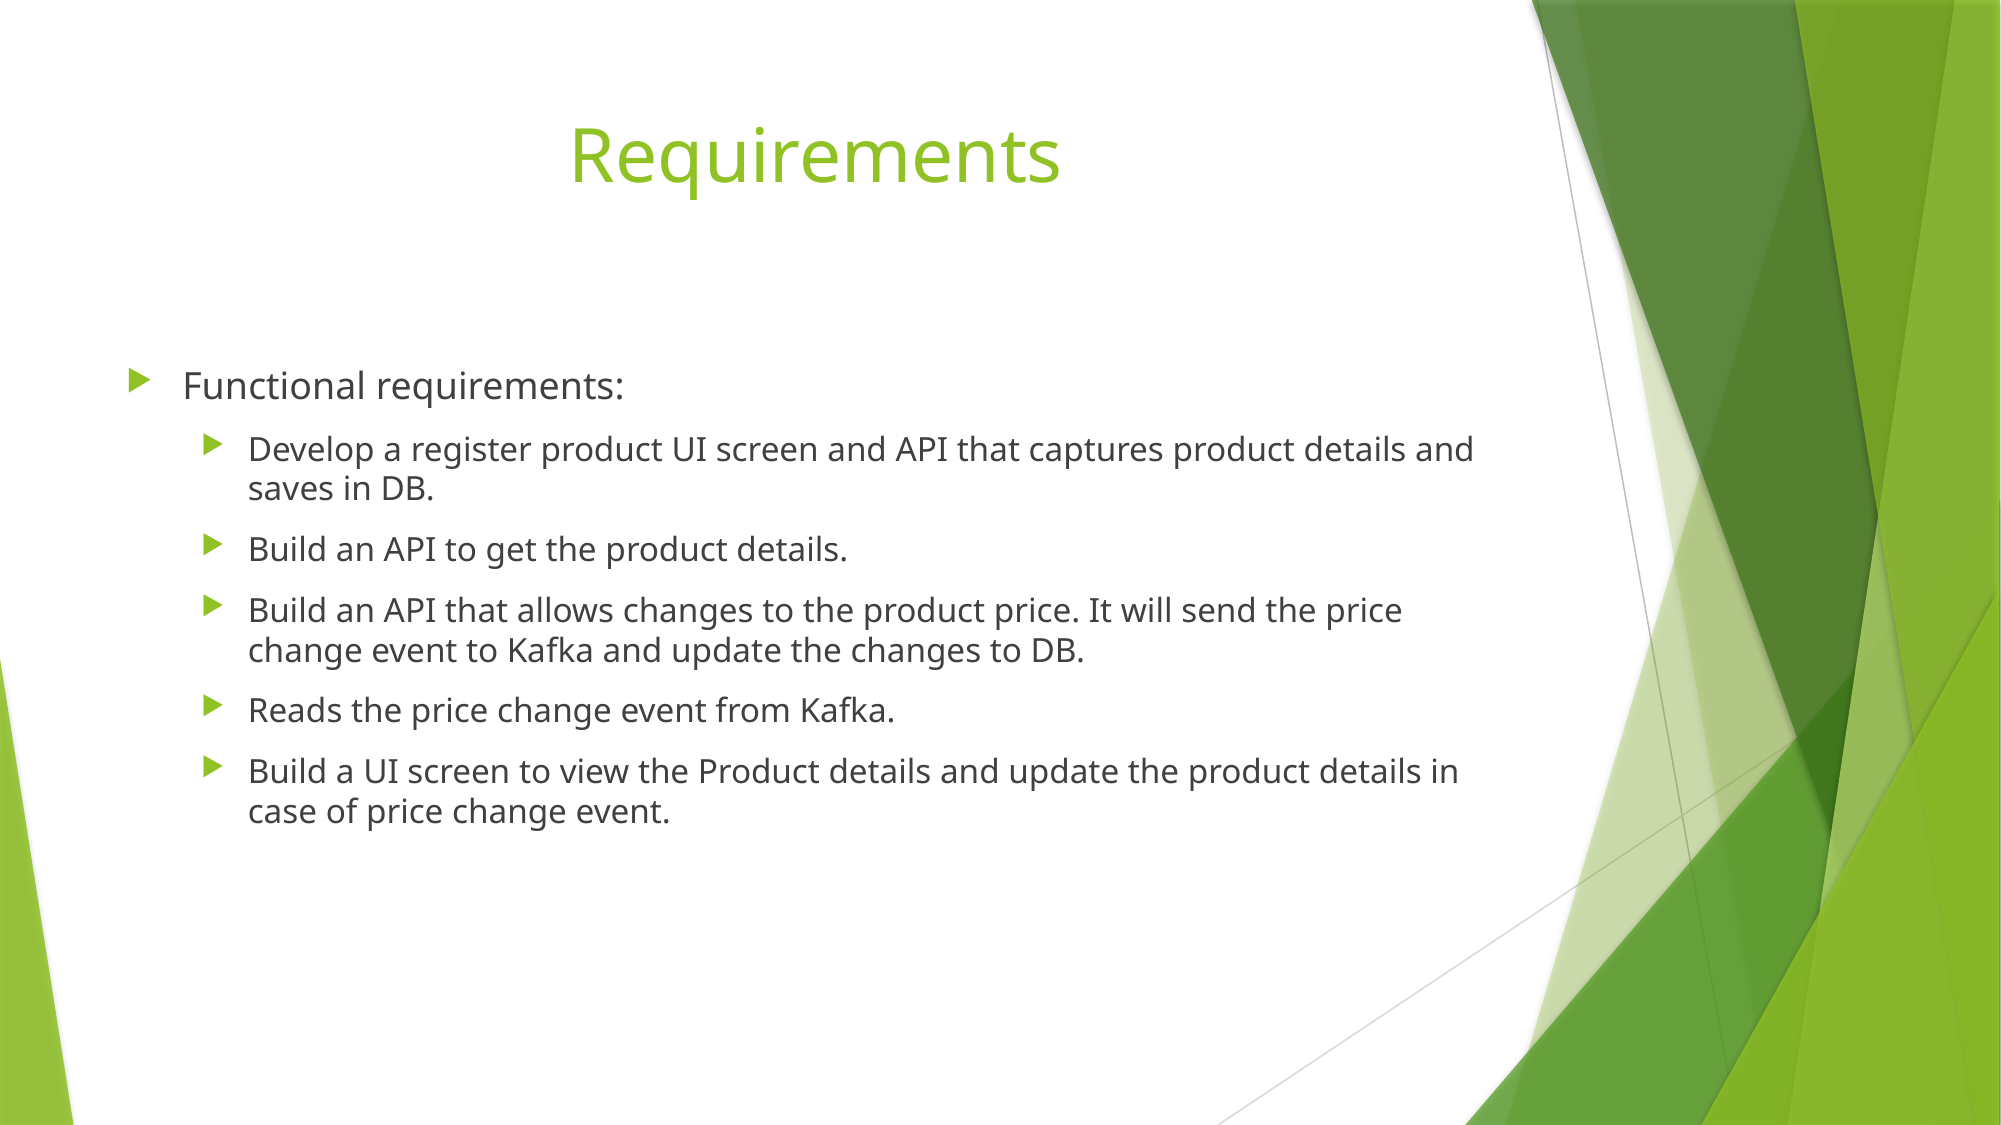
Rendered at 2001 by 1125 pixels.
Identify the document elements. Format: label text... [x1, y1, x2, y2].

list Functional requirements: Develop a register product UI screen and API that captures product details and saves in DB. Build an API to get the product details. Build an API that allows changes to the product price. It will send the price change event to Kafka and update the changes to DB. Reads the price change event from Kafka. Build a UI screen to view the Product details and update the product details in case of price change event. [111, 354, 1522, 992]
title Requirements [111, 99, 1522, 317]
